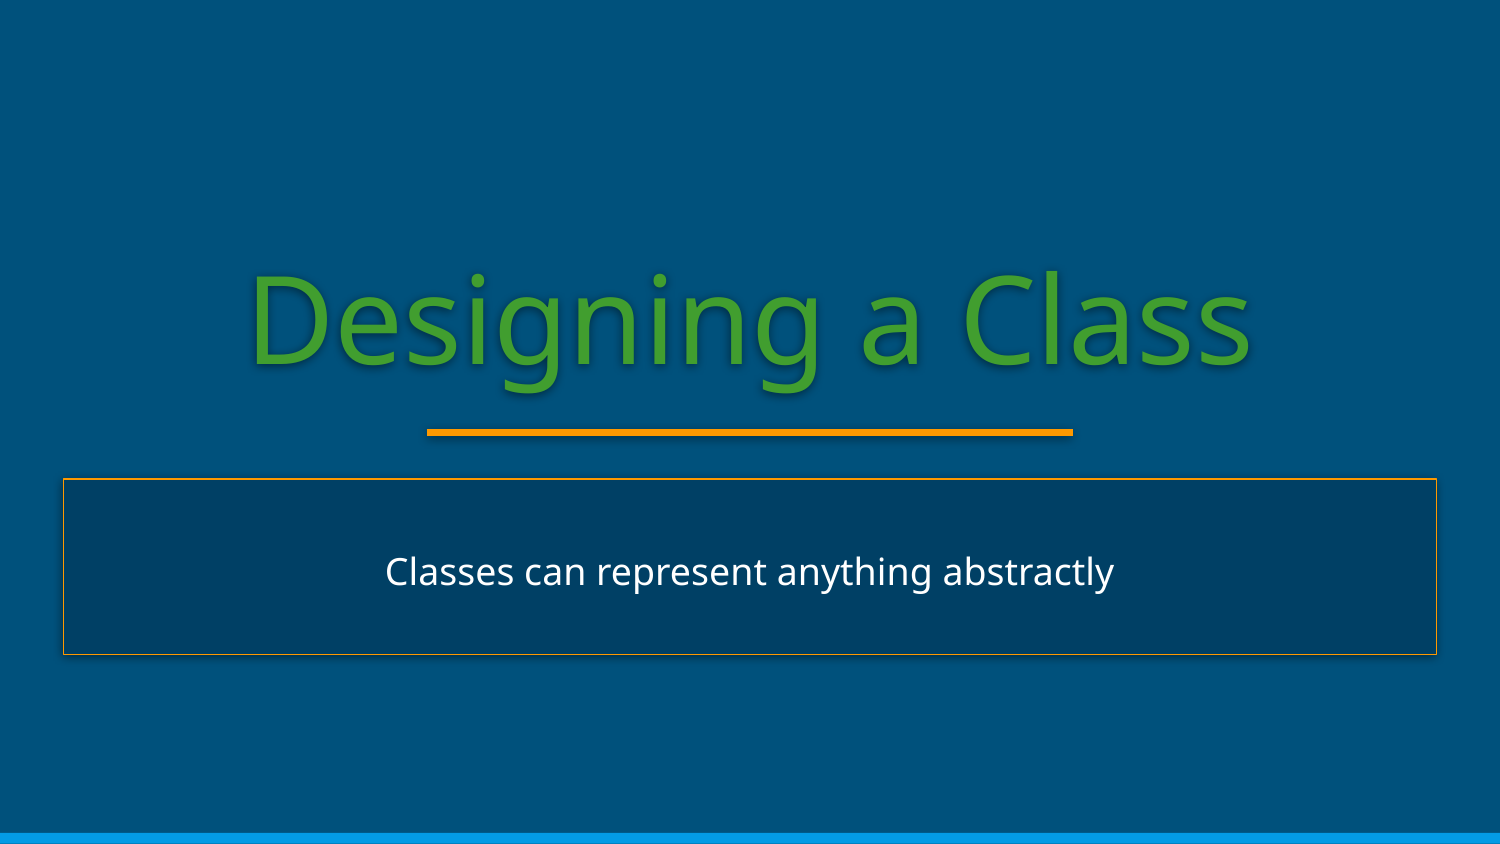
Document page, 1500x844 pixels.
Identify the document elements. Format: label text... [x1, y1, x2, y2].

title Designing a Class [63, 189, 1437, 442]
list Classes can represent anything abstractly [63, 478, 1437, 655]
